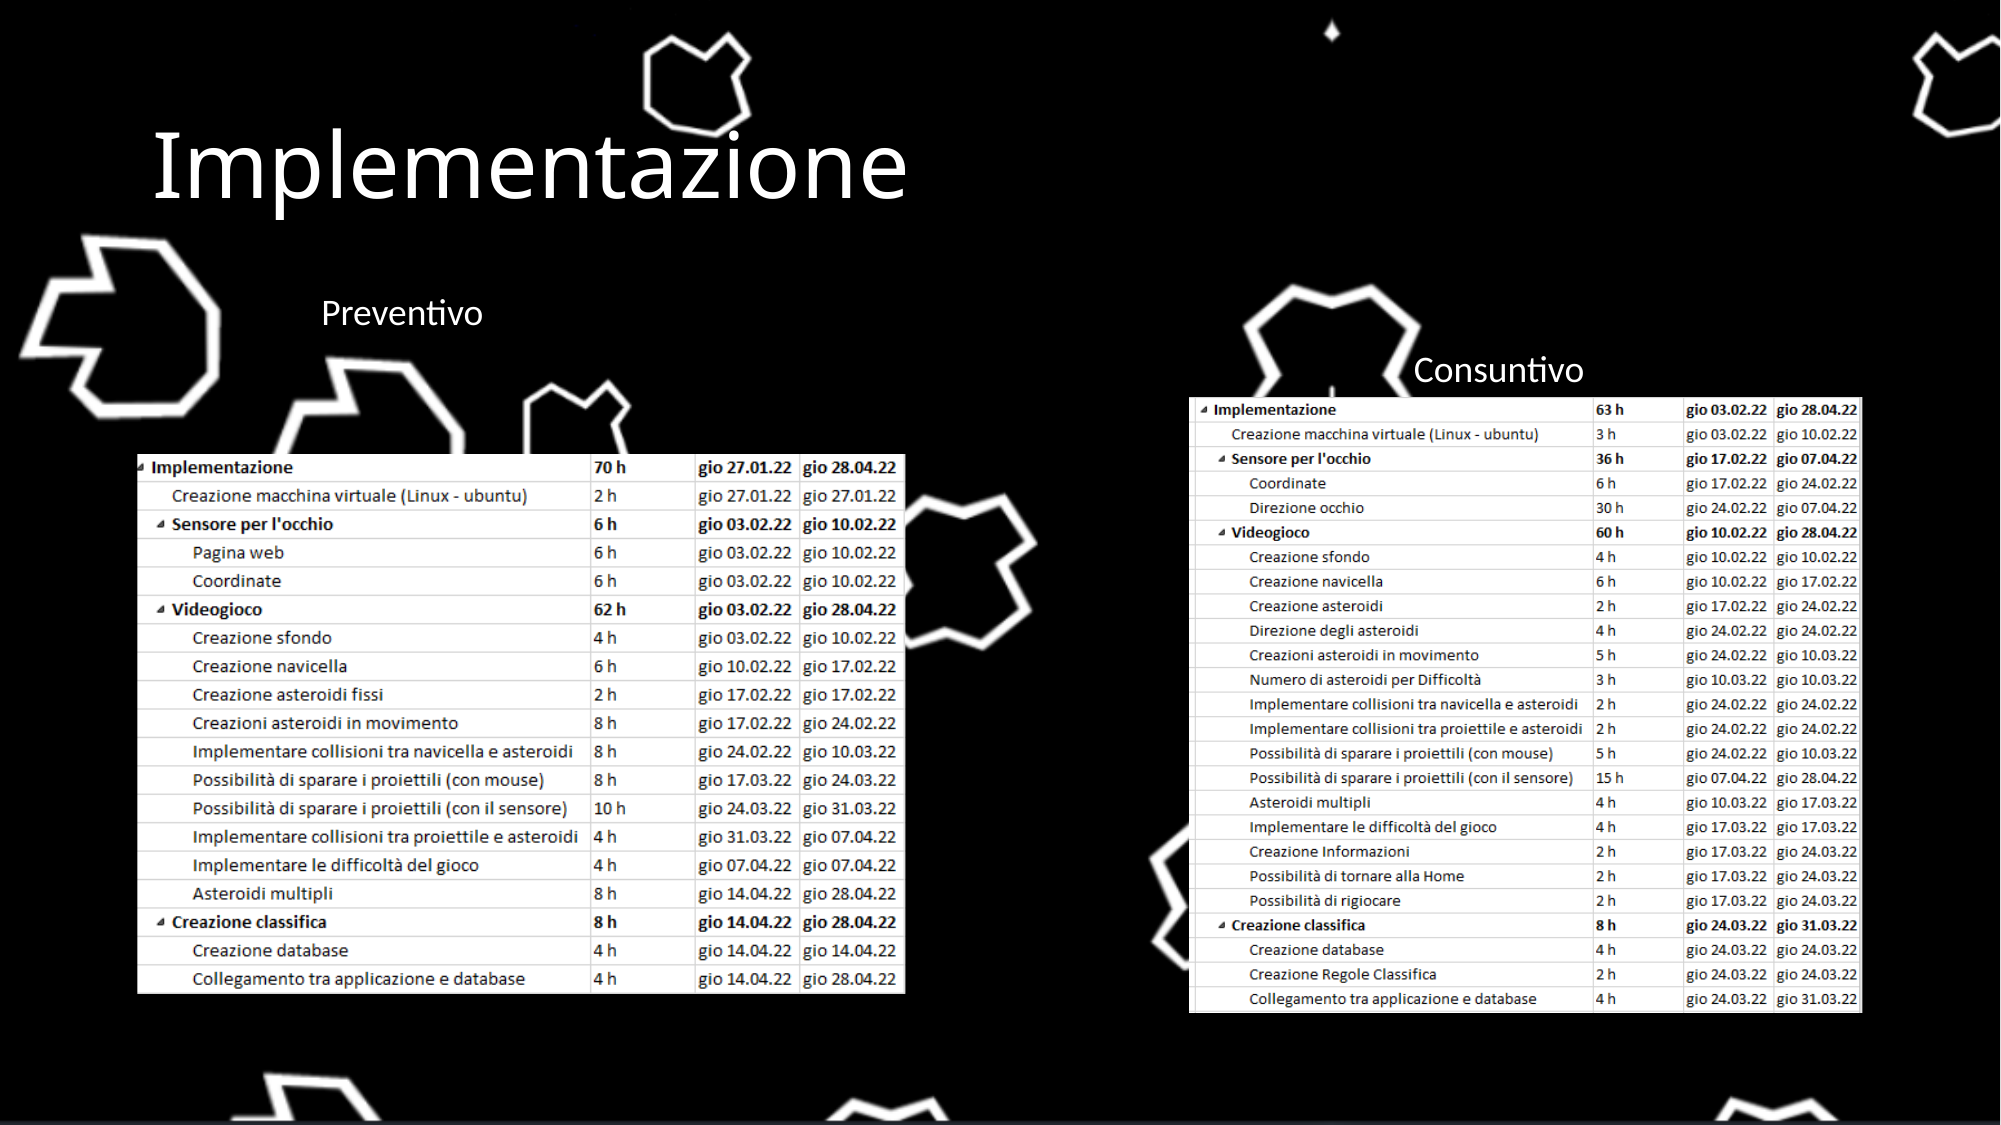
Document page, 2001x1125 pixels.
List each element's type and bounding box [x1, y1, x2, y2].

picture [0, 0, 2001, 1125]
list [1189, 397, 1863, 1014]
